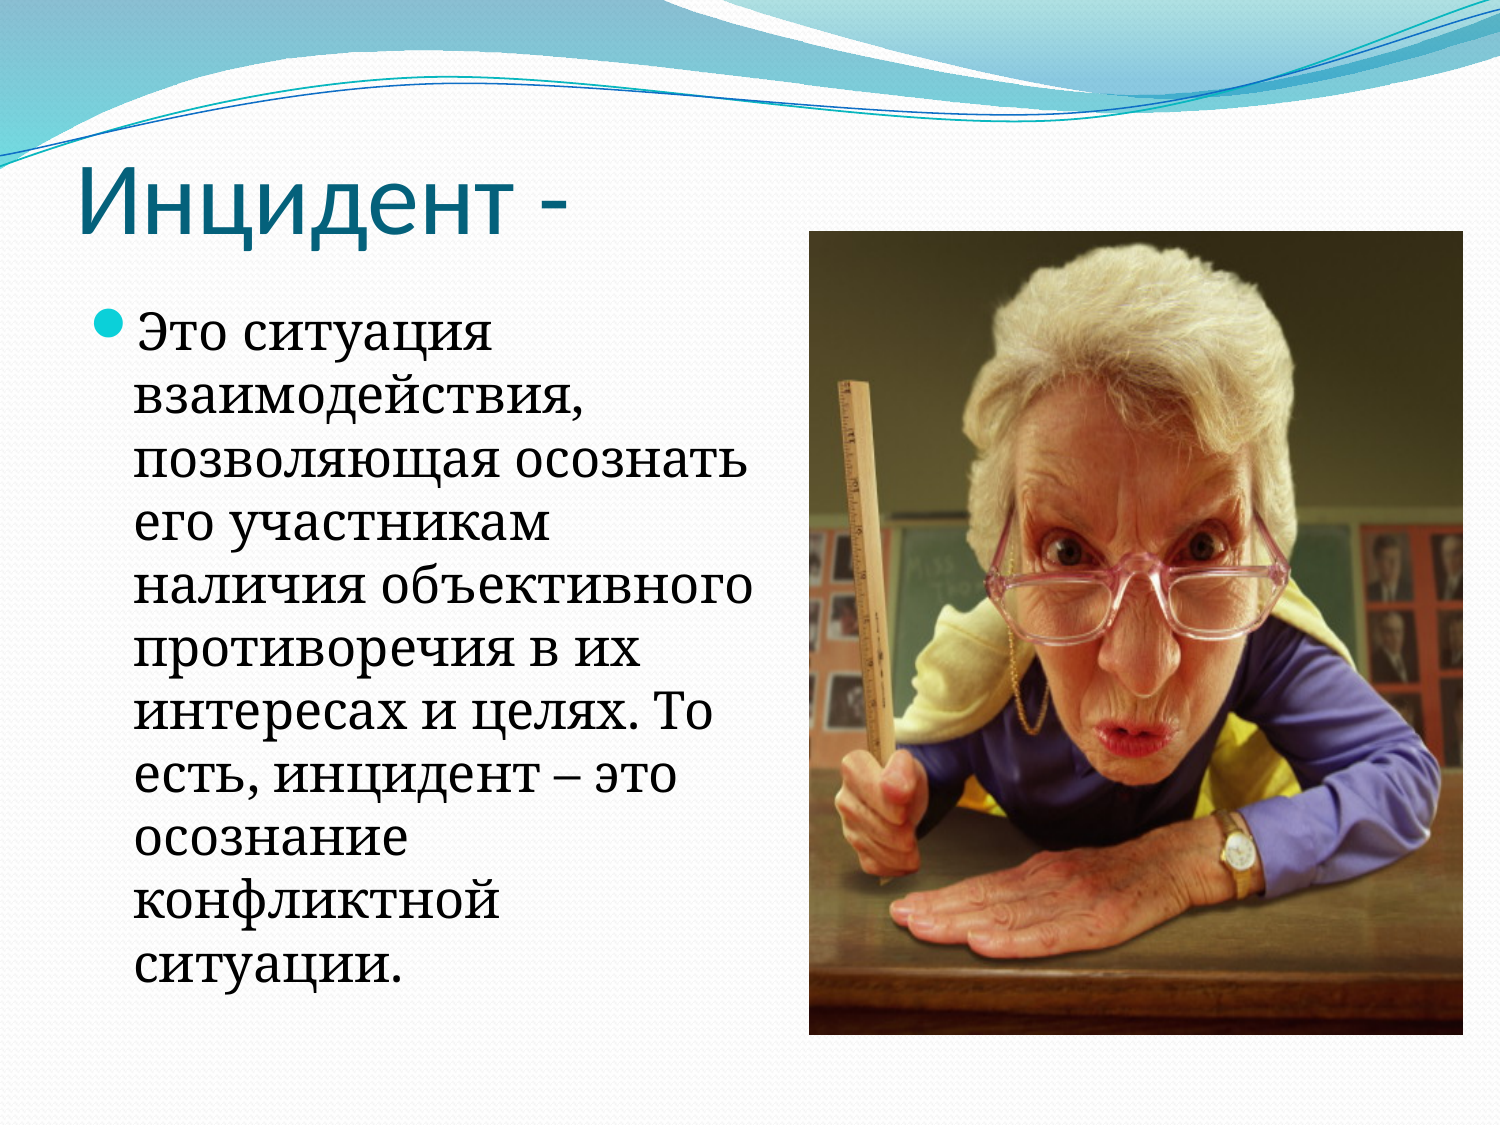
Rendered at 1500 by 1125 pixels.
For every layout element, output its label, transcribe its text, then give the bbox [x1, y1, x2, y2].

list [808, 231, 1463, 1036]
list Это ситуация взаимодействия, позволяющая осознать его участникам наличия объективного противоречия в их интересах и целях. То есть, инцидент – это осознание конфликтной ситуации. [75, 290, 774, 1071]
title Инцидент - [75, 115, 1425, 256]
